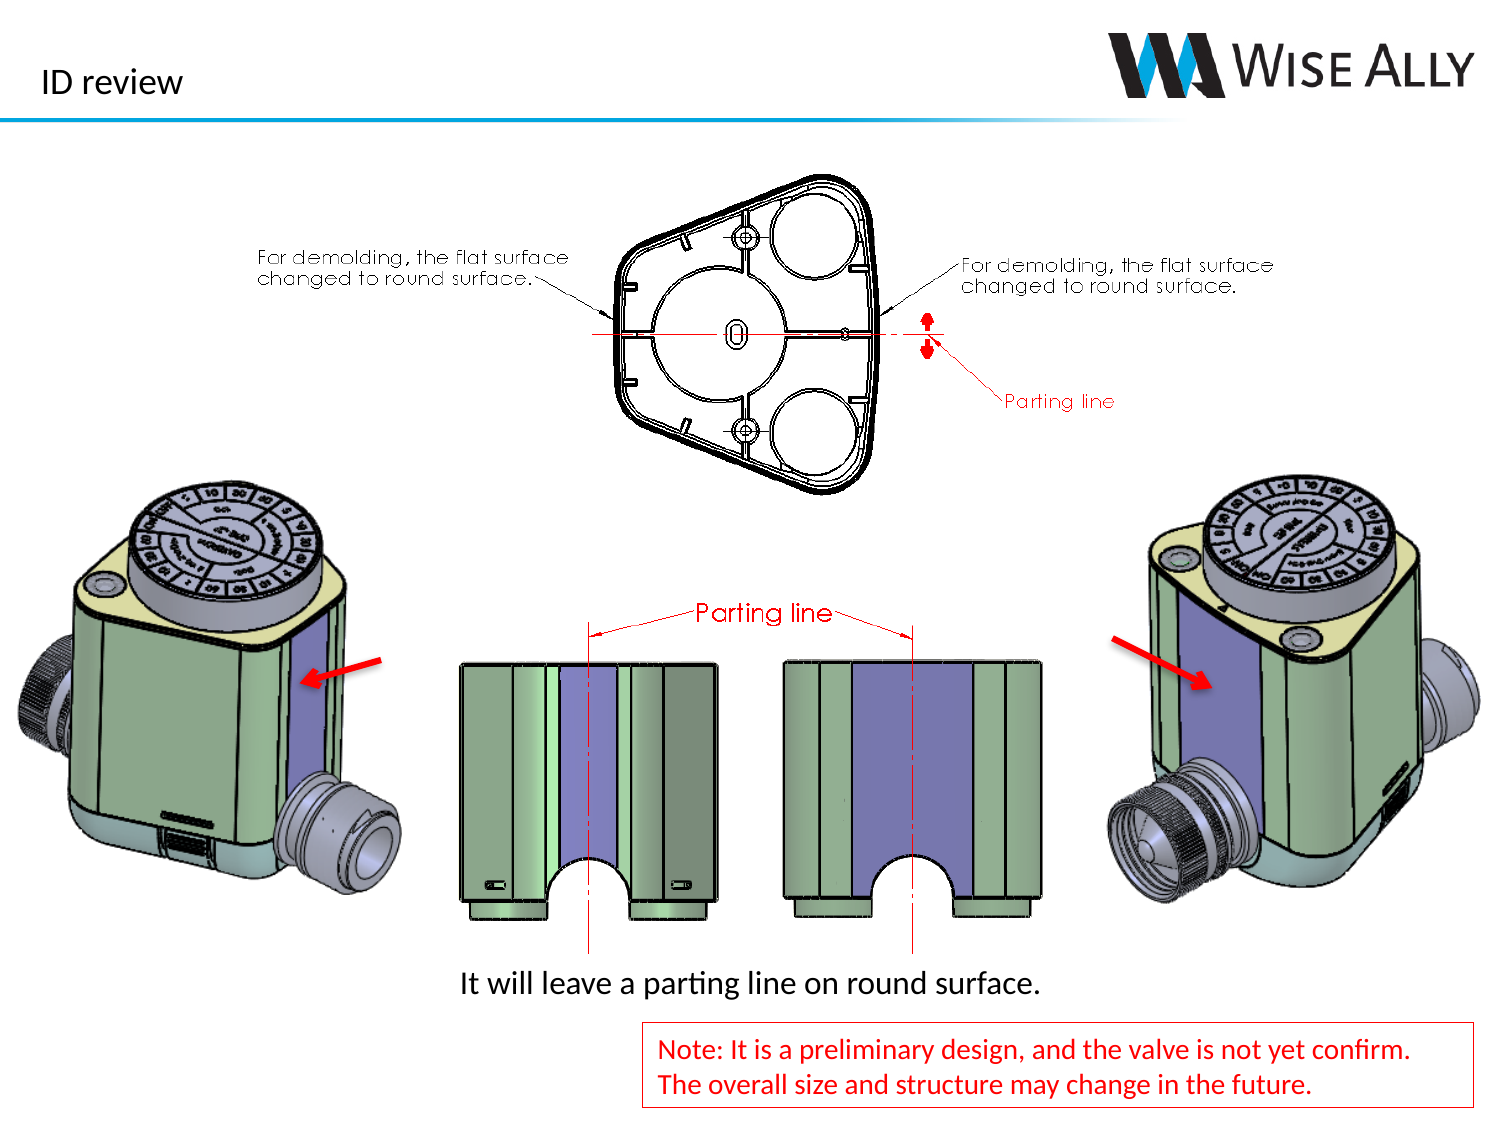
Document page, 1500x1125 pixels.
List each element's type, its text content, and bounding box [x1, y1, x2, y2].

picture [1092, 30, 1489, 101]
text_box Note: It is a preliminary design, and the valve is not yet confirm. The overall size and structure may change in the future. [642, 1022, 1474, 1108]
text_box ID review [26, 49, 199, 110]
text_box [1093, 461, 1488, 917]
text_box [12, 467, 407, 917]
picture [234, 124, 1291, 511]
picture [861, 117, 1300, 123]
picture [430, 588, 1057, 954]
text_box It will leave a parting line on round surface. [408, 953, 1094, 1009]
